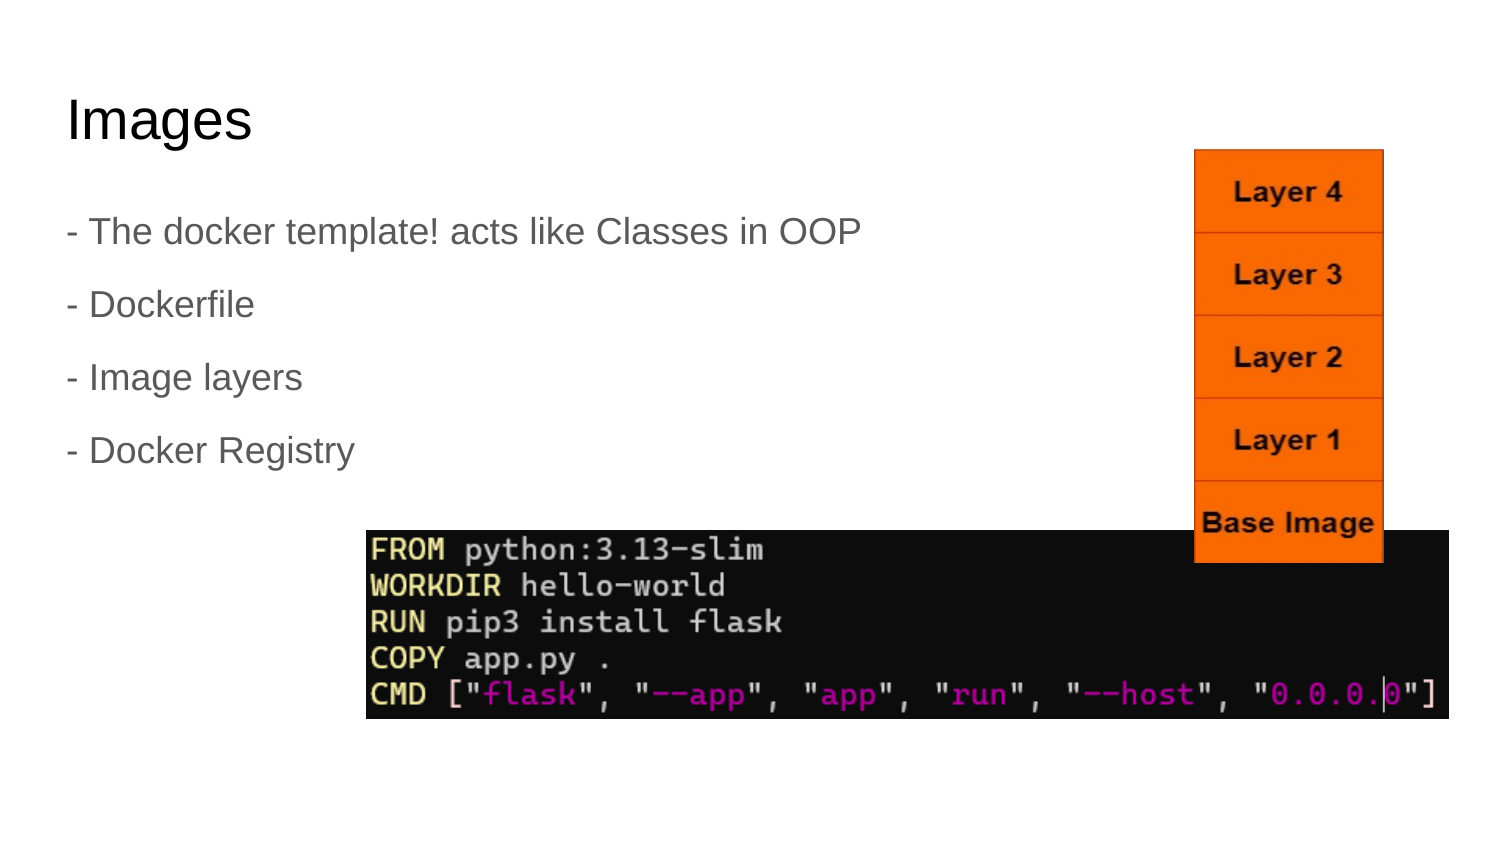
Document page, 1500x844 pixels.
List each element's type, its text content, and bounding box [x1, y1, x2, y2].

title Images [51, 72, 1449, 167]
picture [365, 147, 1450, 719]
list - The docker template! acts like Classes in OOP - Dockerfile - Image layers - Docker Registry [51, 189, 1449, 750]
